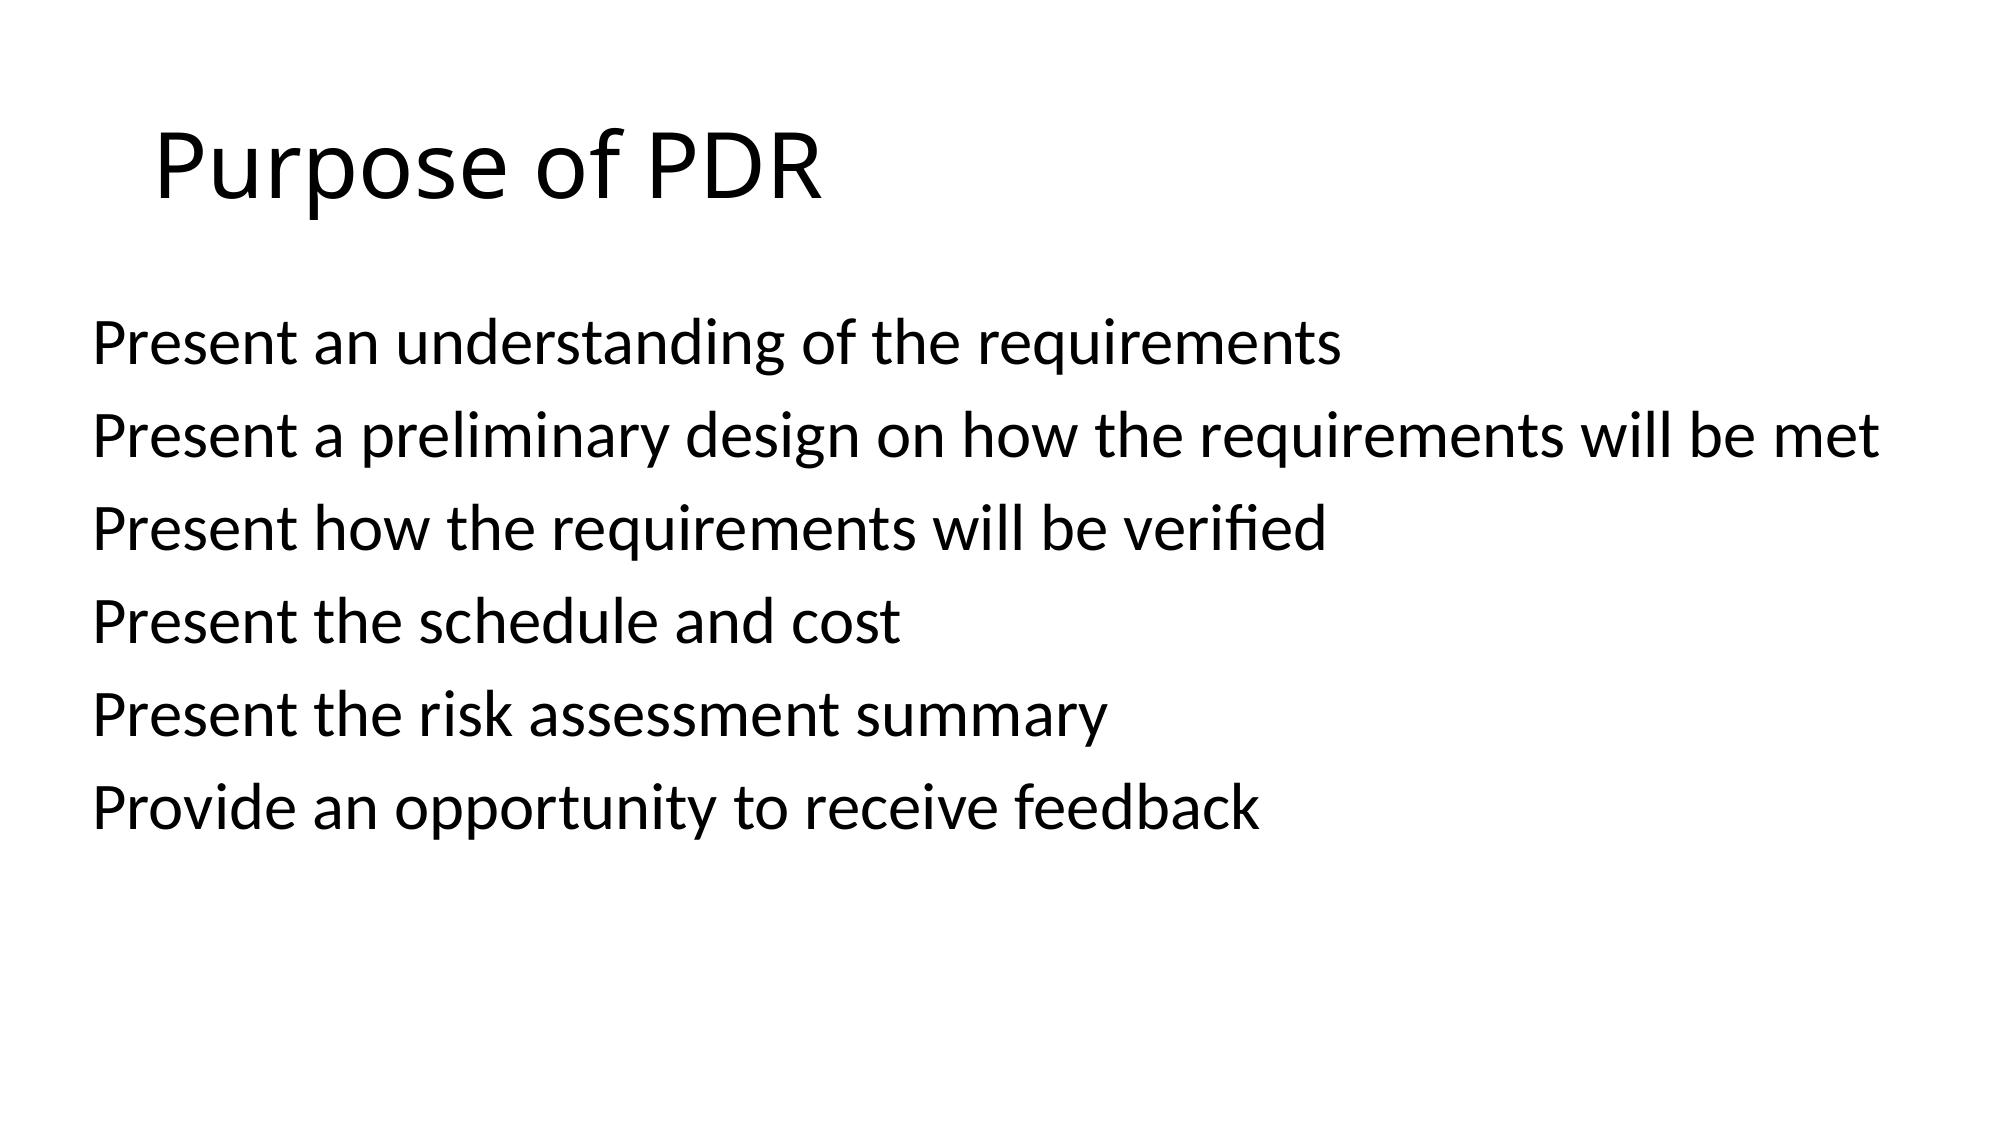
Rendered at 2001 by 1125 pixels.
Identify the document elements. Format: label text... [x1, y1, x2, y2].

list Present an understanding of the requirements Present a preliminary design on how the requirements will be met Present how the requirements will be verified Present the schedule and cost Present the risk assessment summary Provide an opportunity to receive feedback [77, 299, 1950, 1014]
title Purpose of PDR [137, 59, 1863, 278]
